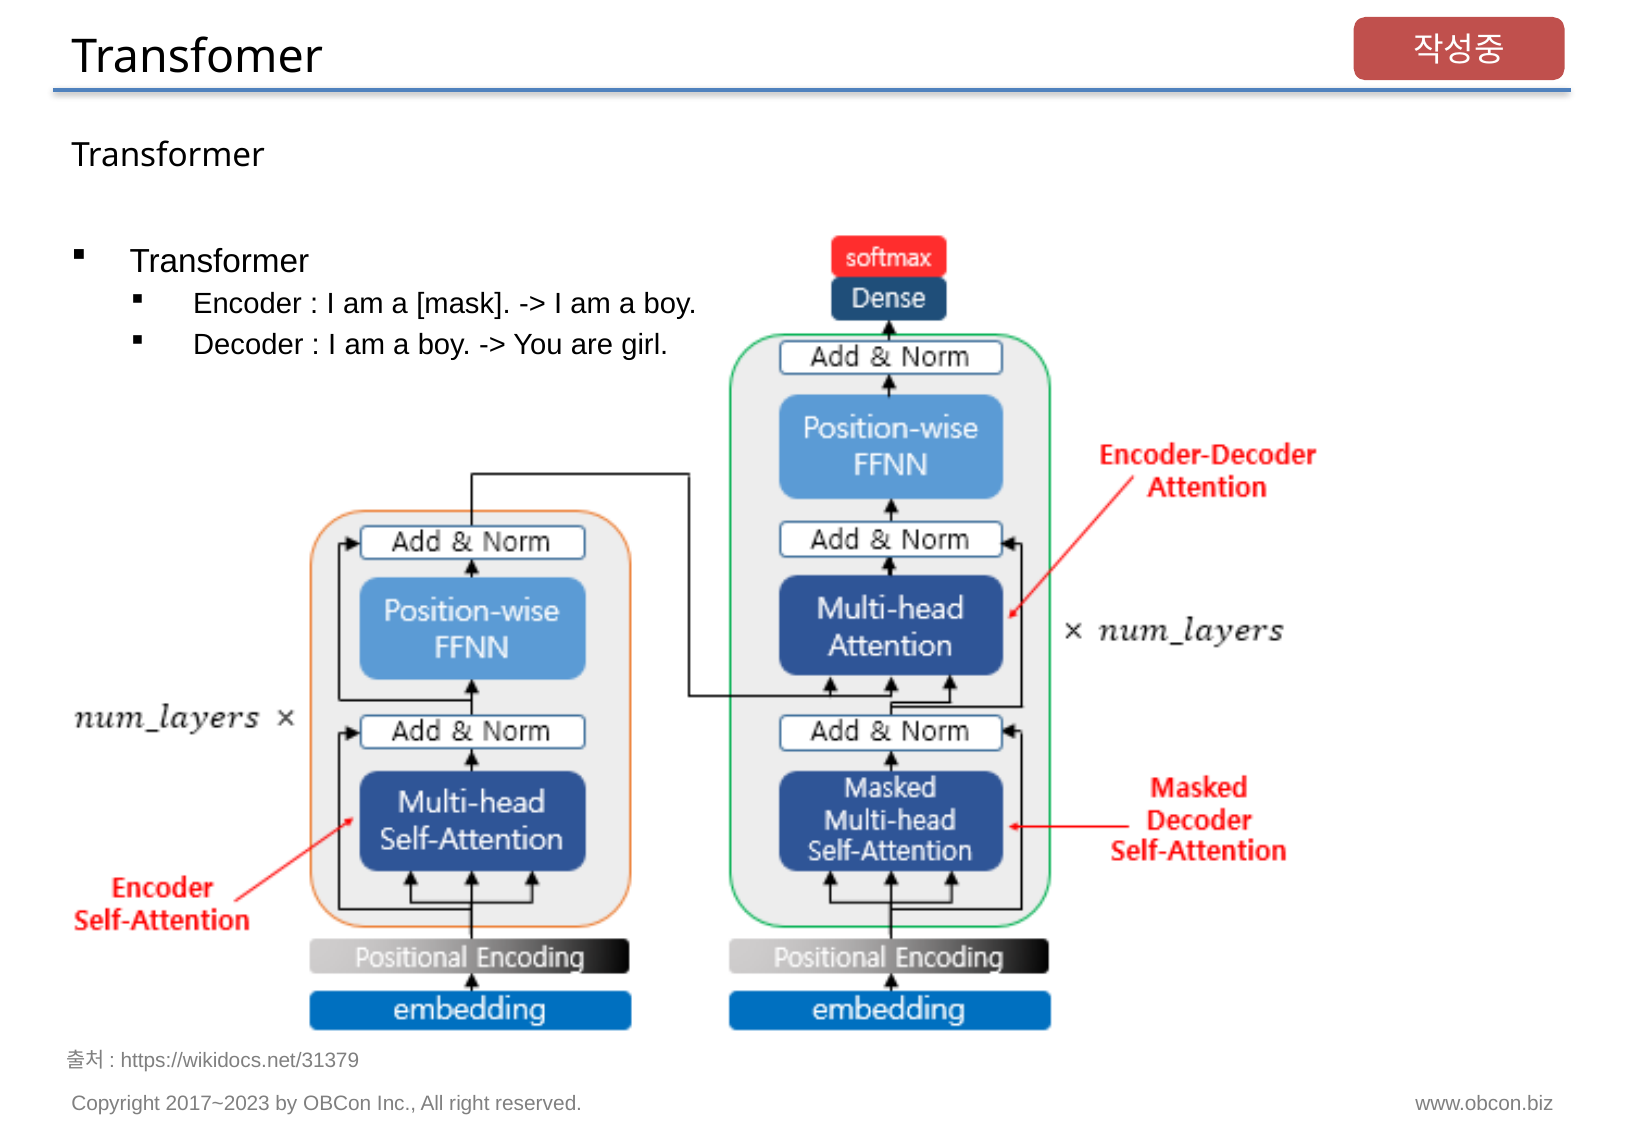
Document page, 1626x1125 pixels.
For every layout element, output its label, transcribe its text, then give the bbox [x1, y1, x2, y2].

text_box 출처: https://wikidocs.net/31379 [51, 1039, 641, 1080]
picture [56, 234, 1321, 1035]
text_box Transformer Encoder : I am a [mask]. -> I am a boy. Decoder : I am a boy. -> You are girl. [56, 231, 1569, 415]
text_box 작성중 [1353, 16, 1565, 81]
list Transformer [56, 125, 1569, 181]
title Transfomer [56, 19, 1569, 90]
